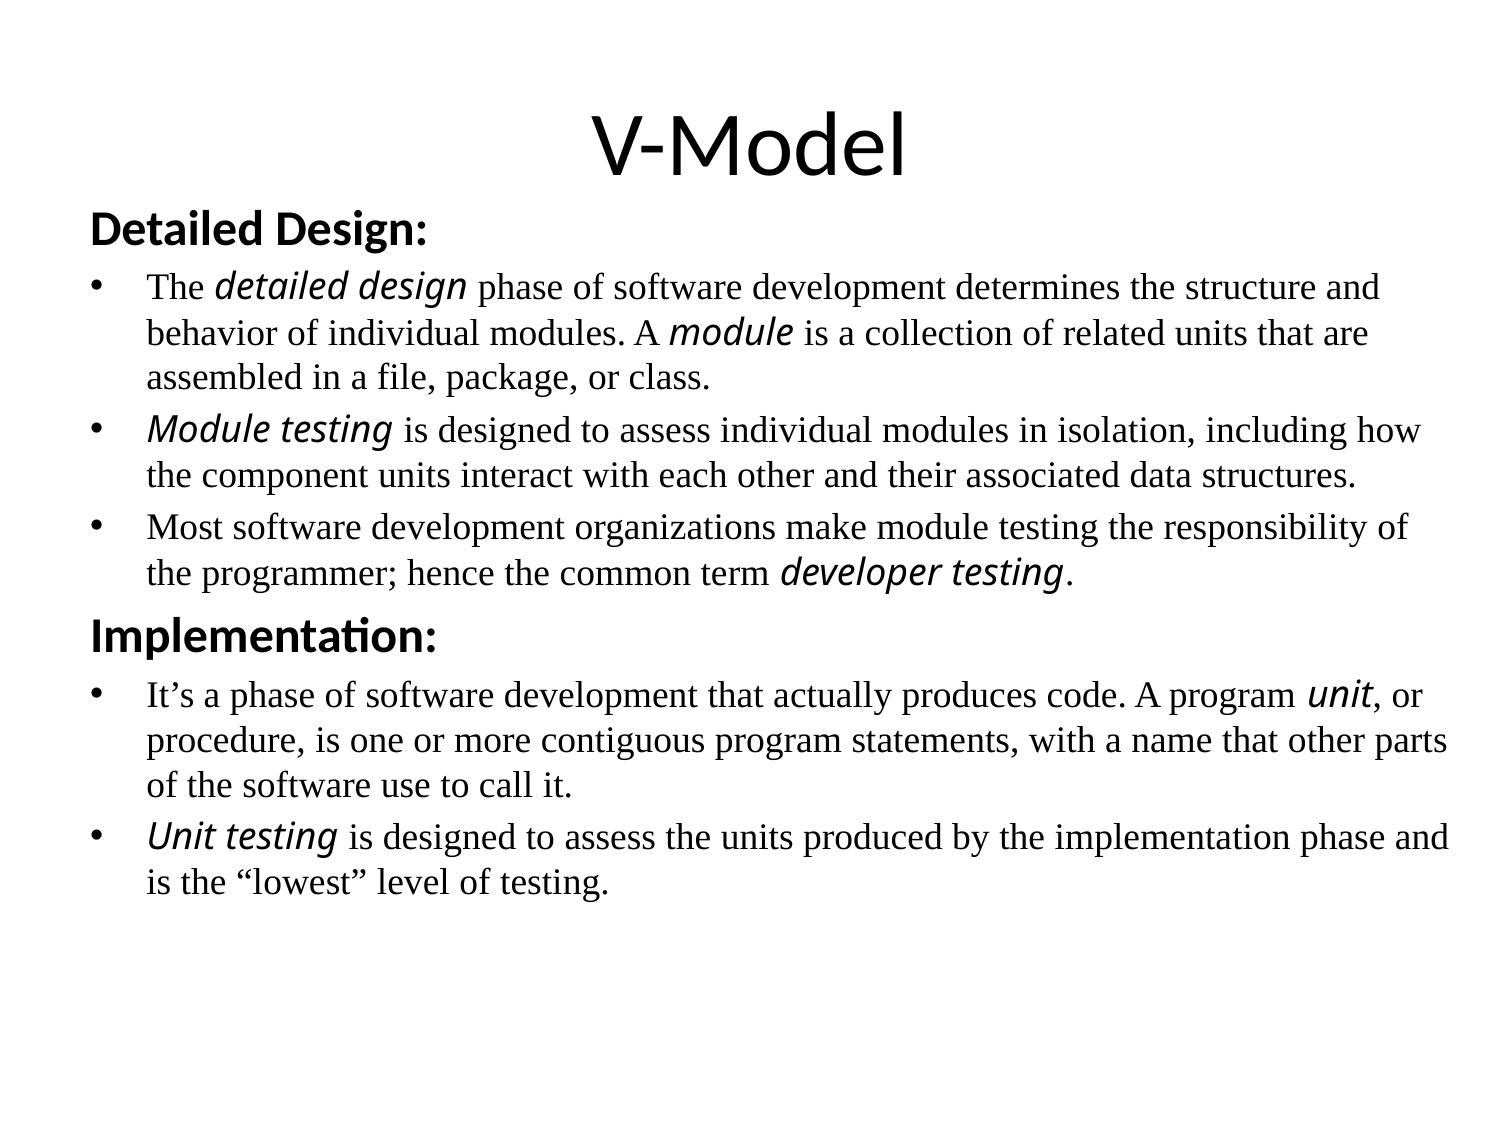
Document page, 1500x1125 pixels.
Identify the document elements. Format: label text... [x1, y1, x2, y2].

title V-Model [75, 45, 1425, 187]
list Detailed Design: The detailed design phase of software development determines the structure and behavior of individual modules. A module is a collection of related units that are assembled in a file, package, or class. Module testing is designed to assess individual modules in isolation, including how the component units interact with each other and their associated data structures. Most software development organizations make module testing the responsibility of the programmer; hence the common term developer testing. Implementation: It’s a phase of software development that actually produces code. A program unit, or procedure, is one or more contiguous program statements, with a name that other parts of the software use to call it. Unit testing is designed to assess the units produced by the implementation phase and is the “lowest” level of testing. [75, 187, 1475, 1063]
